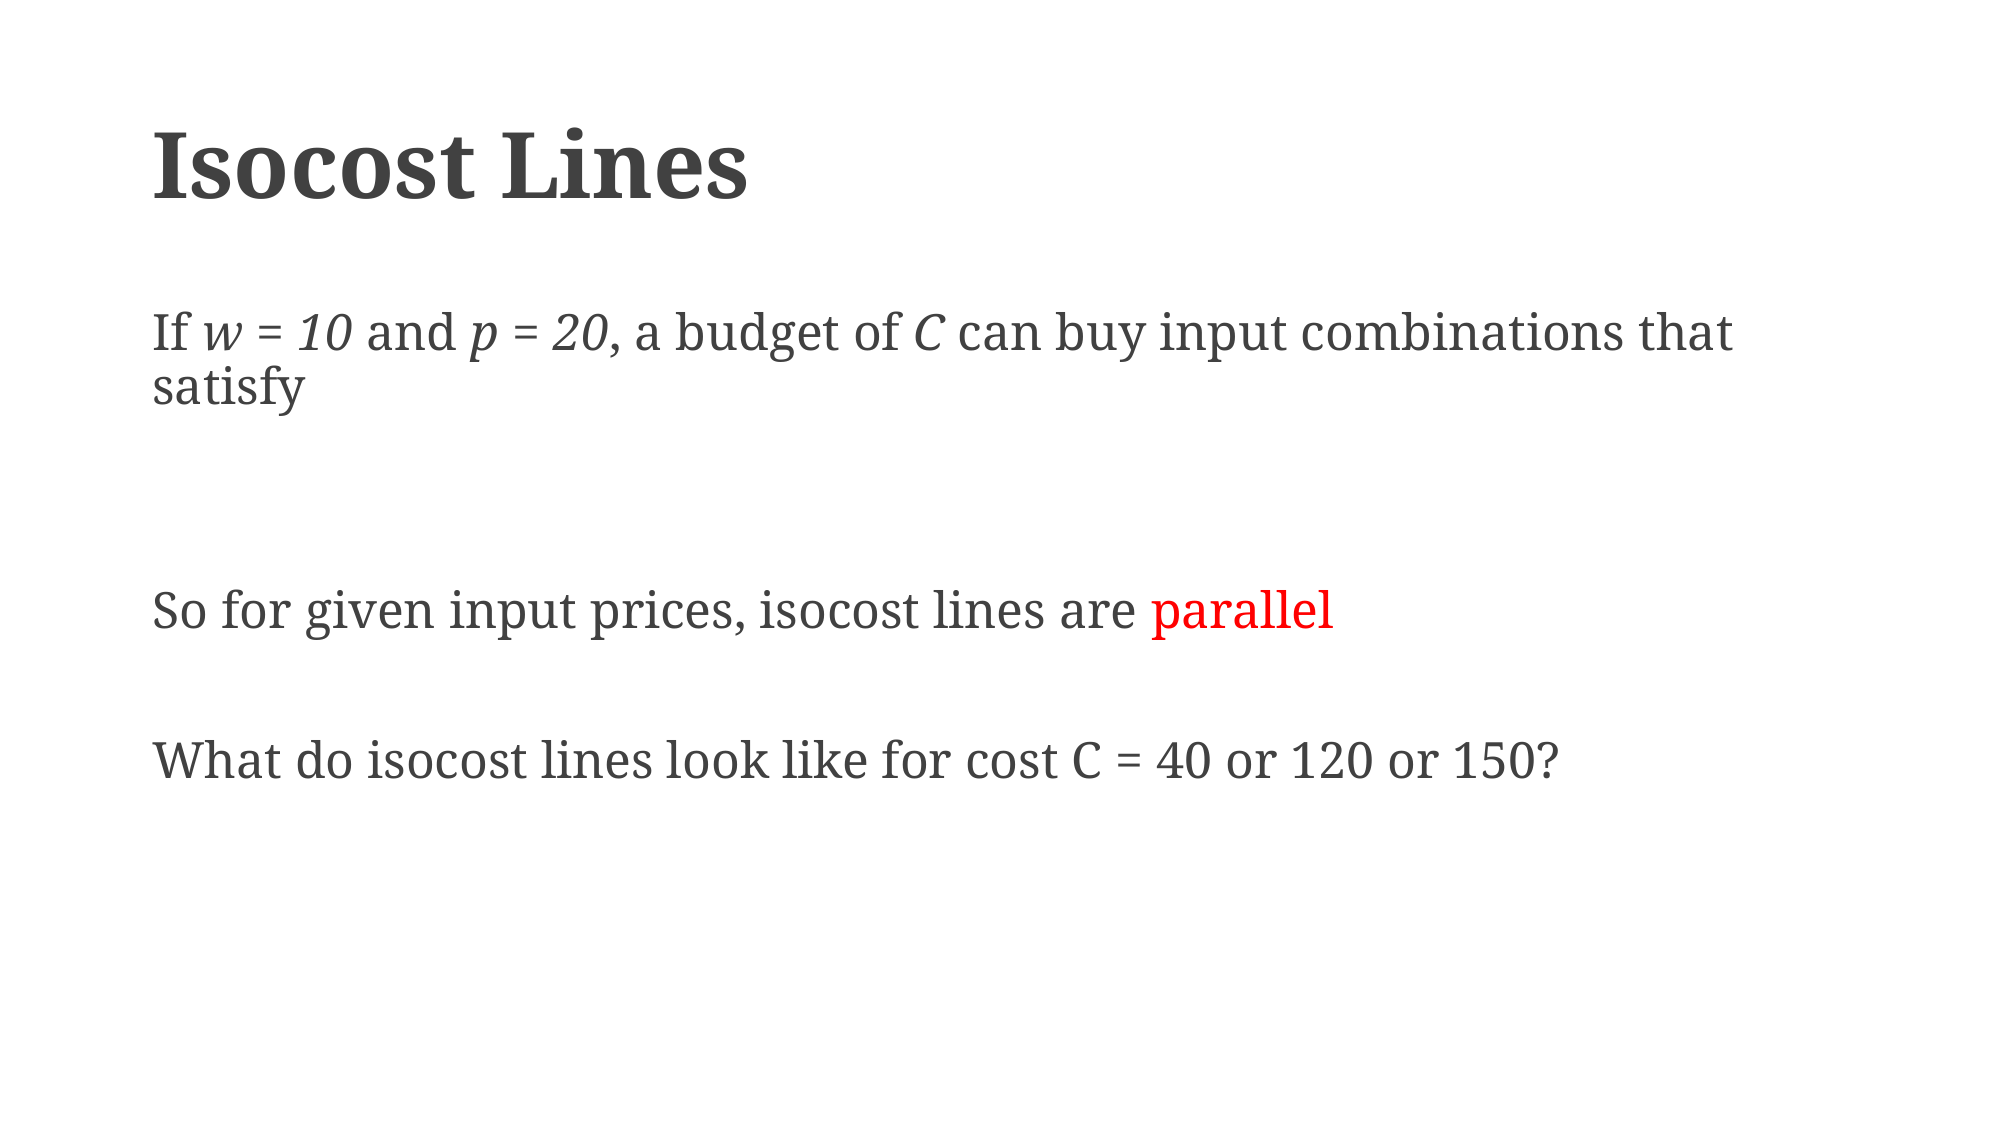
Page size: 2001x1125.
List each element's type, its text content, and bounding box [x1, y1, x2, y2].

title Isocost Lines [137, 59, 1863, 278]
